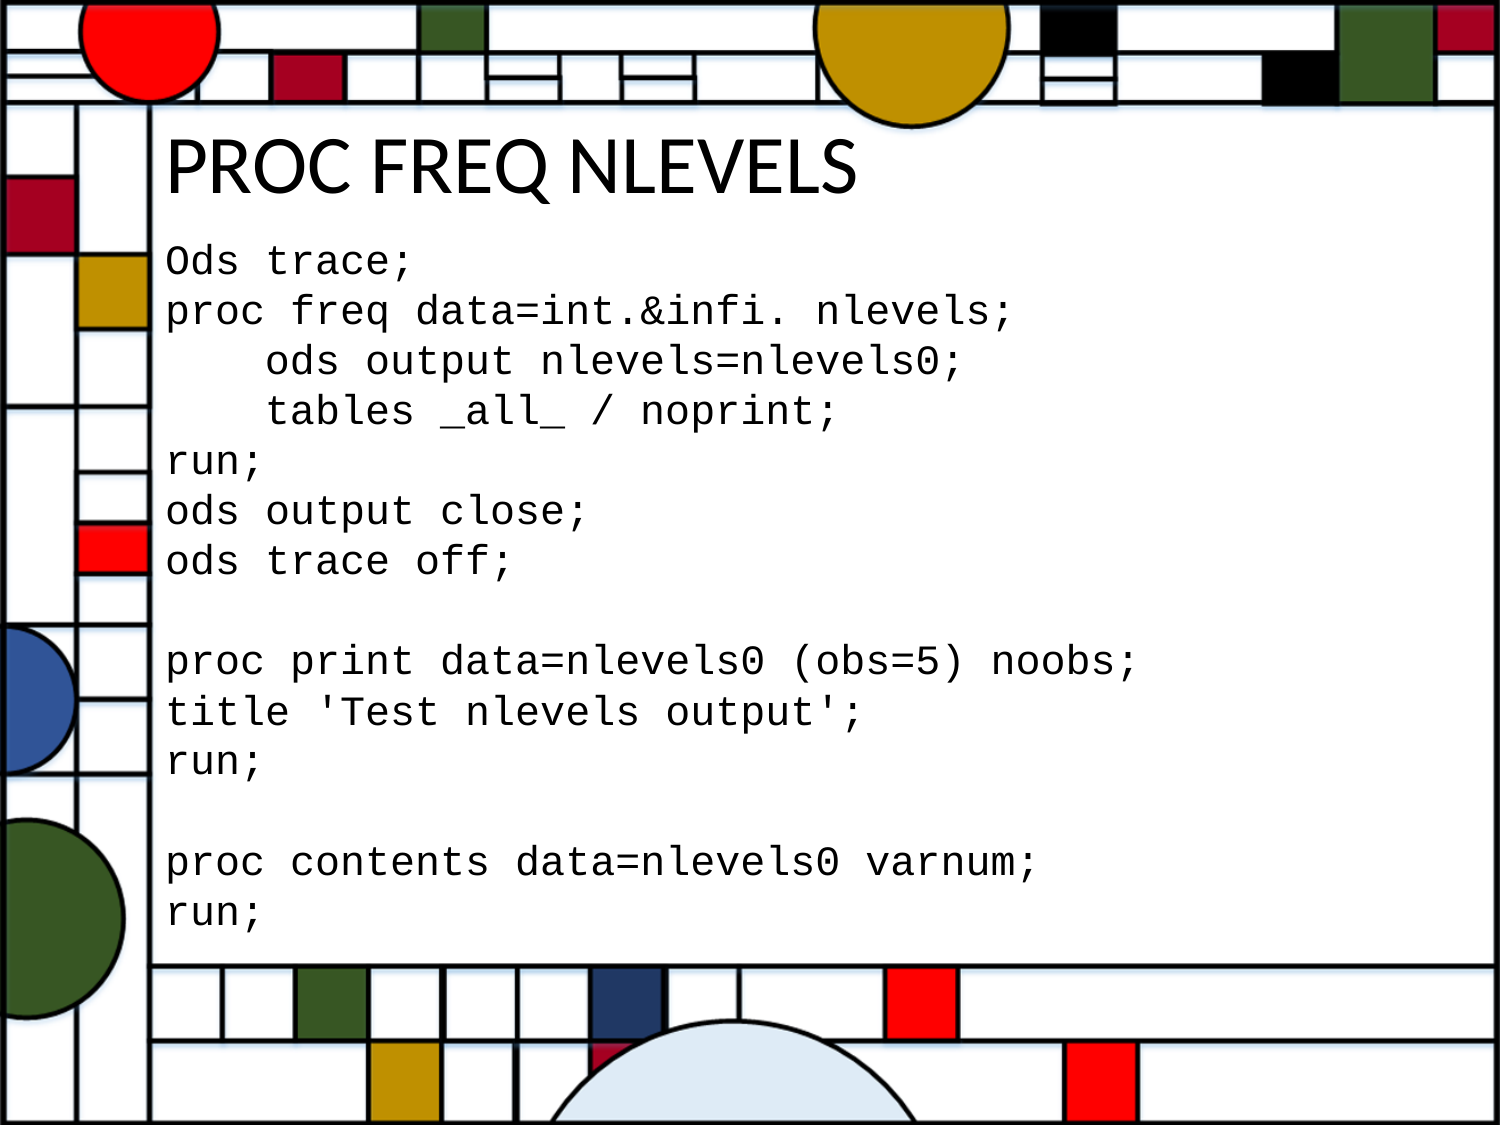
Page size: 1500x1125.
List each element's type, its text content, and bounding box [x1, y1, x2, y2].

title PROC FREQ NLEVELS [150, 82, 1500, 224]
picture [0, 0, 1500, 1125]
list Ods trace; proc freq data=int.&infi. nlevels; ods output nlevels=nlevels0; tables _all_ / noprint; run; ods output close; ods trace off; proc print data=nlevels0 (obs=5) noobs; title 'Test nlevels output'; run; proc contents data=nlevels0 varnum; run; [150, 224, 1500, 968]
